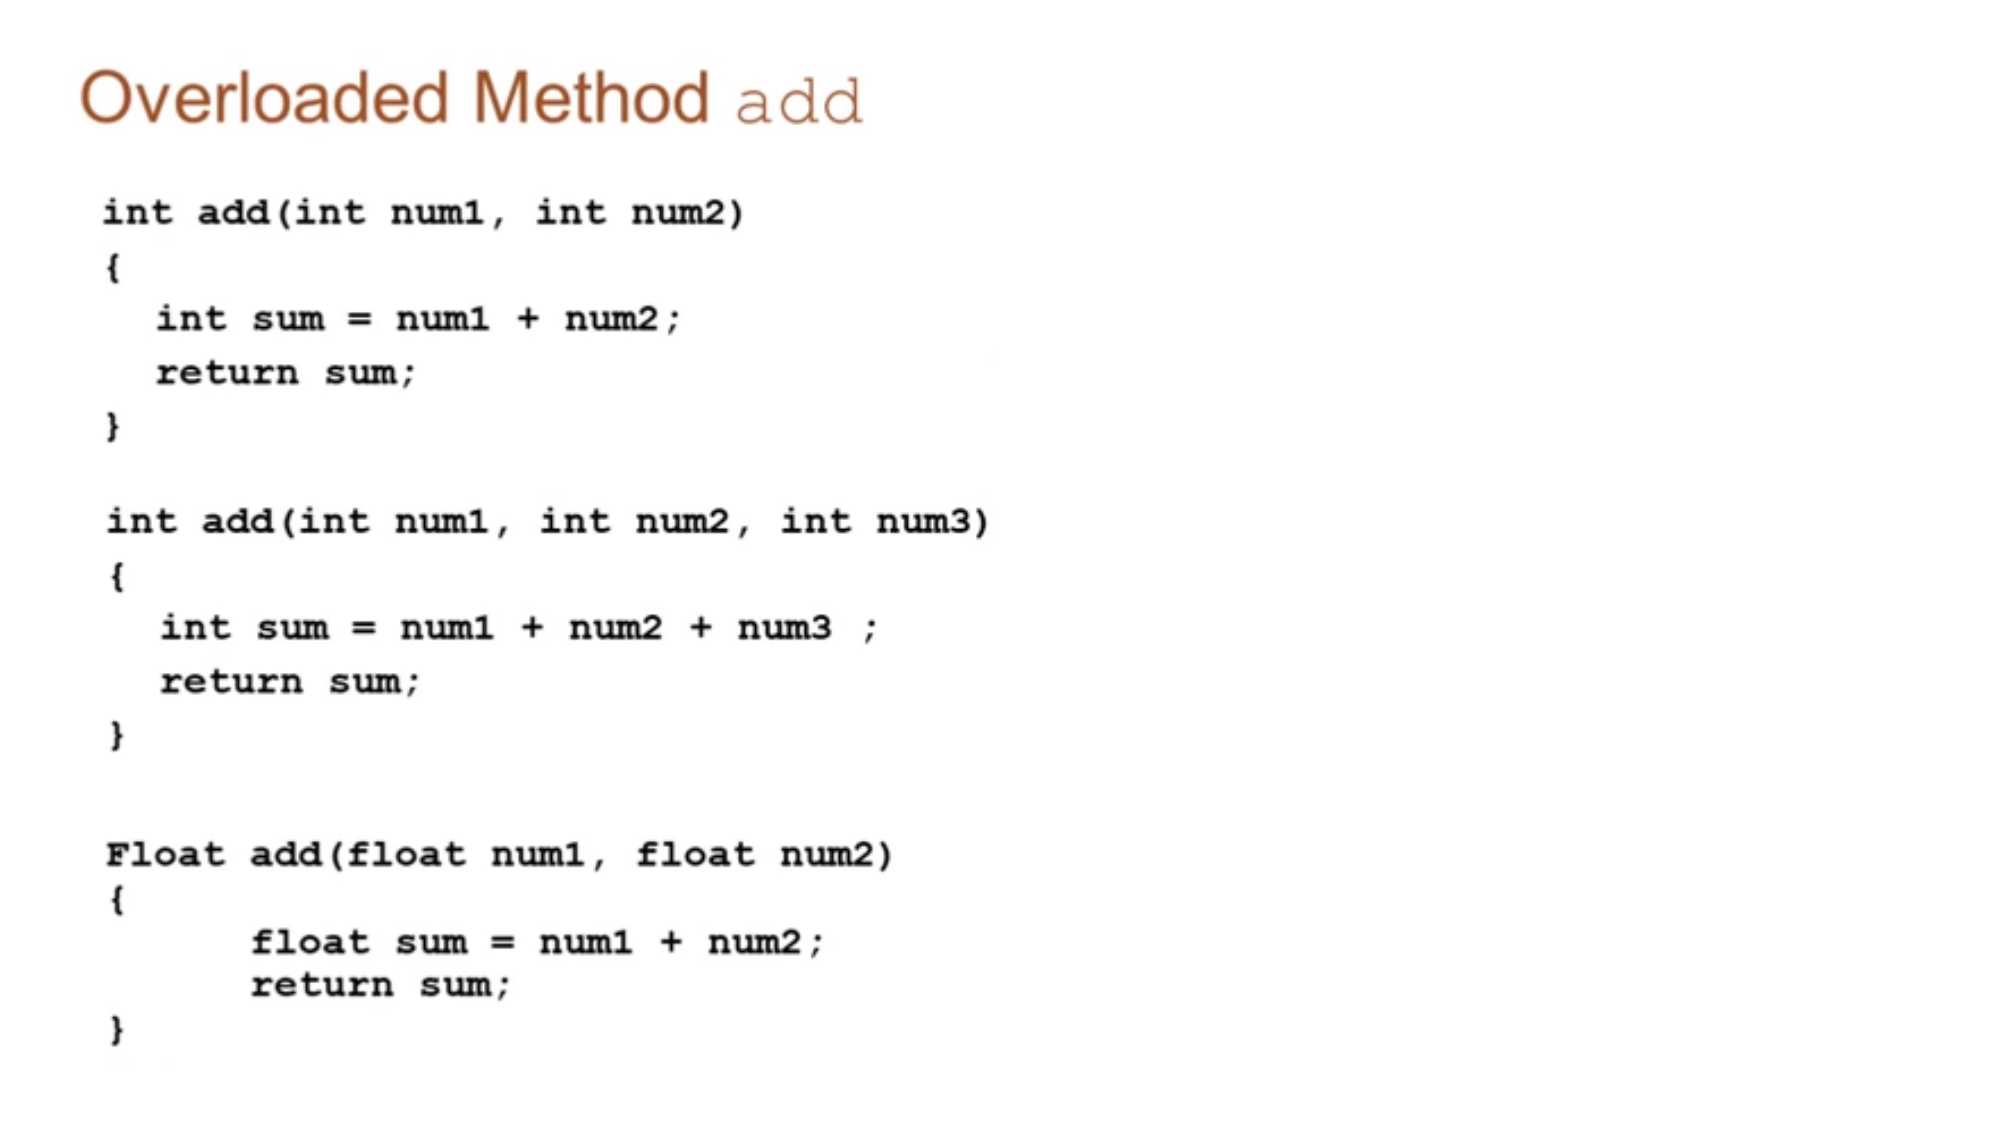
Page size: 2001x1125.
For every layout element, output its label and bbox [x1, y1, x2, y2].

list [43, 41, 1000, 1067]
